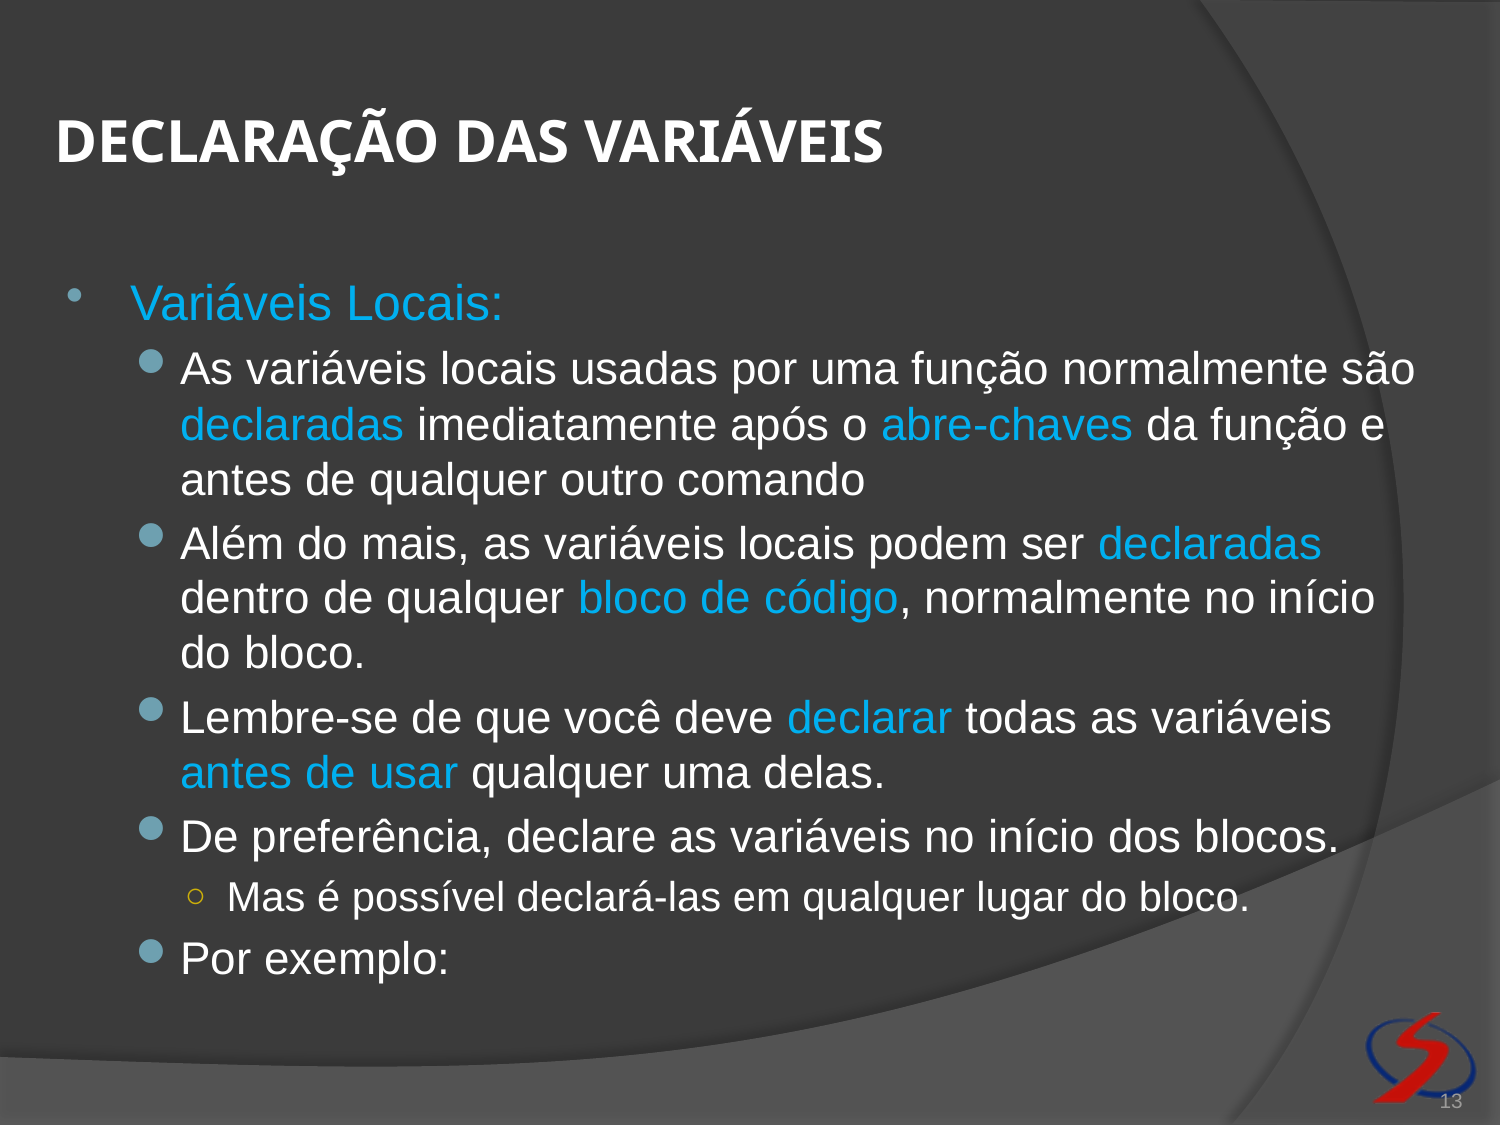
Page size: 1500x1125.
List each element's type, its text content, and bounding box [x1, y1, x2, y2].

picture [1359, 1011, 1483, 1108]
list Variáveis Locais: As variáveis locais usadas por uma função normalmente são declaradas imediatamente após o abre-chaves da função e antes de qualquer outro comando Além do mais, as variáveis locais podem ser declaradas dentro de qualquer bloco de código, normalmente no início do bloco. Lembre-se de que você deve declarar todas as variáveis antes de usar qualquer uma delas. De preferência, declare as variáveis no início dos blocos. Mas é possível declará-las em qualquer lugar do bloco. Por exemplo: [46, 262, 1454, 1006]
slide_number 13 [1337, 1053, 1463, 1114]
title Declaração das variáveis [46, 45, 1454, 233]
